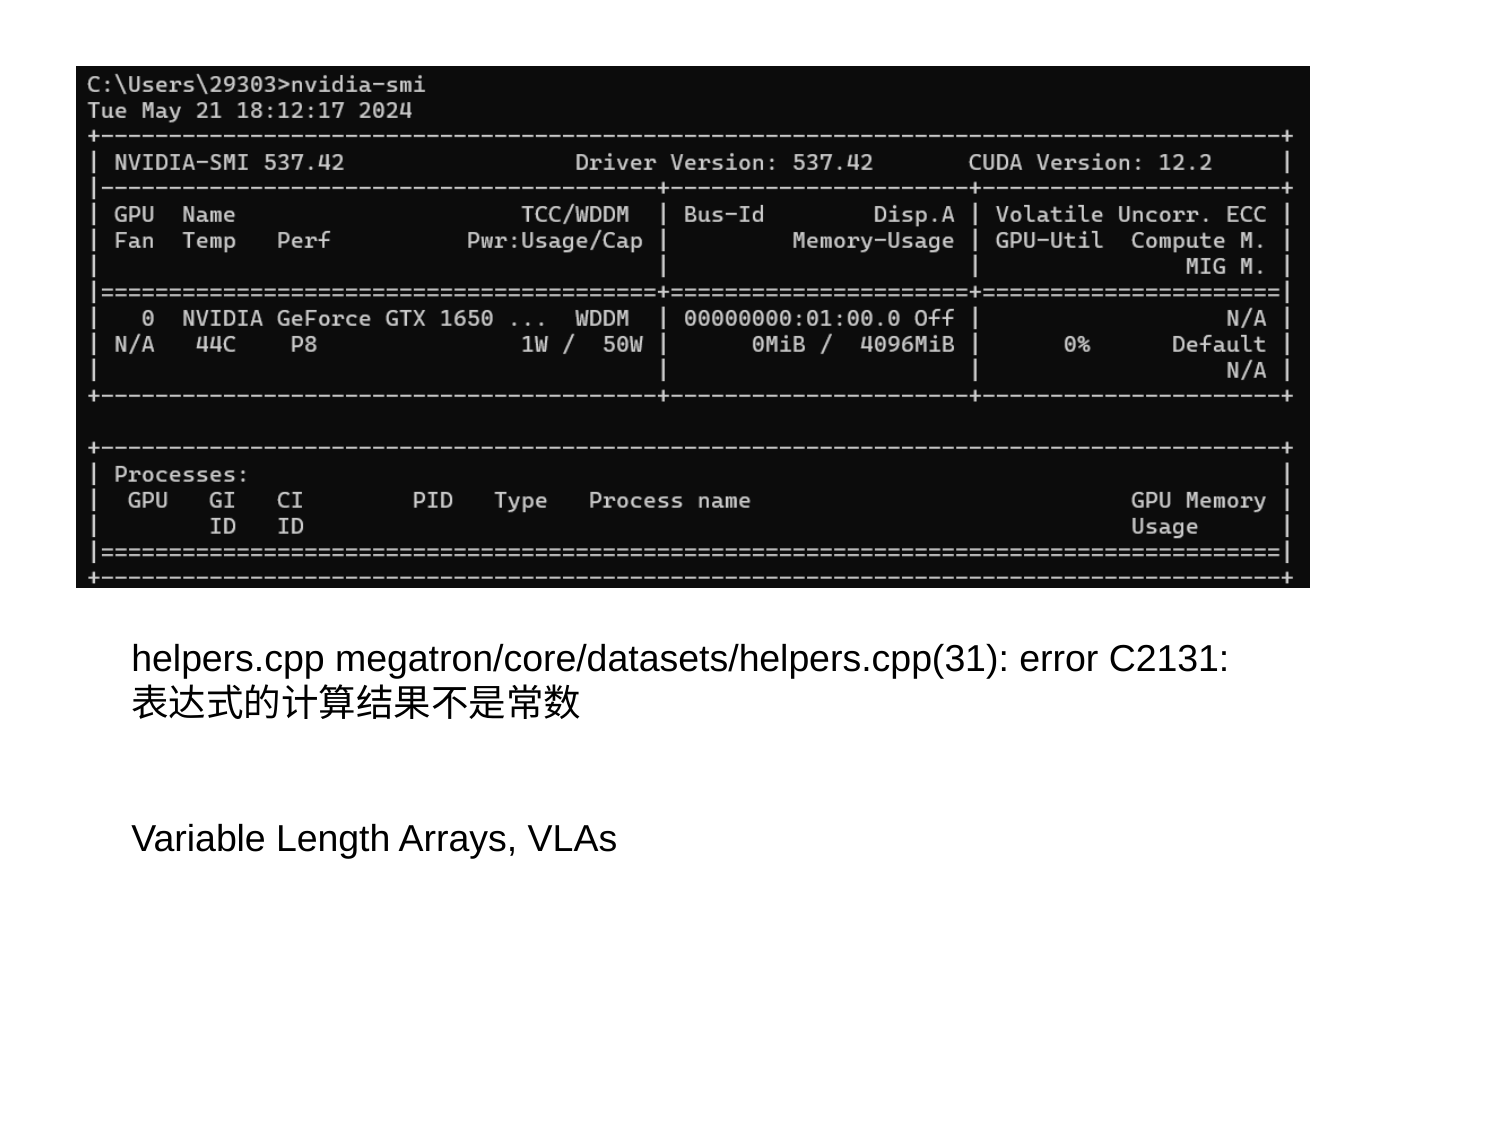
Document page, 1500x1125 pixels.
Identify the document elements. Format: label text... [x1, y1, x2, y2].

text_box helpers.cpp megatron/core/datasets/helpers.cpp(31): error C2131: 表达式的计算结果不是常数 Variable Length Arrays, VLAs [116, 626, 1270, 867]
picture [76, 66, 1310, 588]
